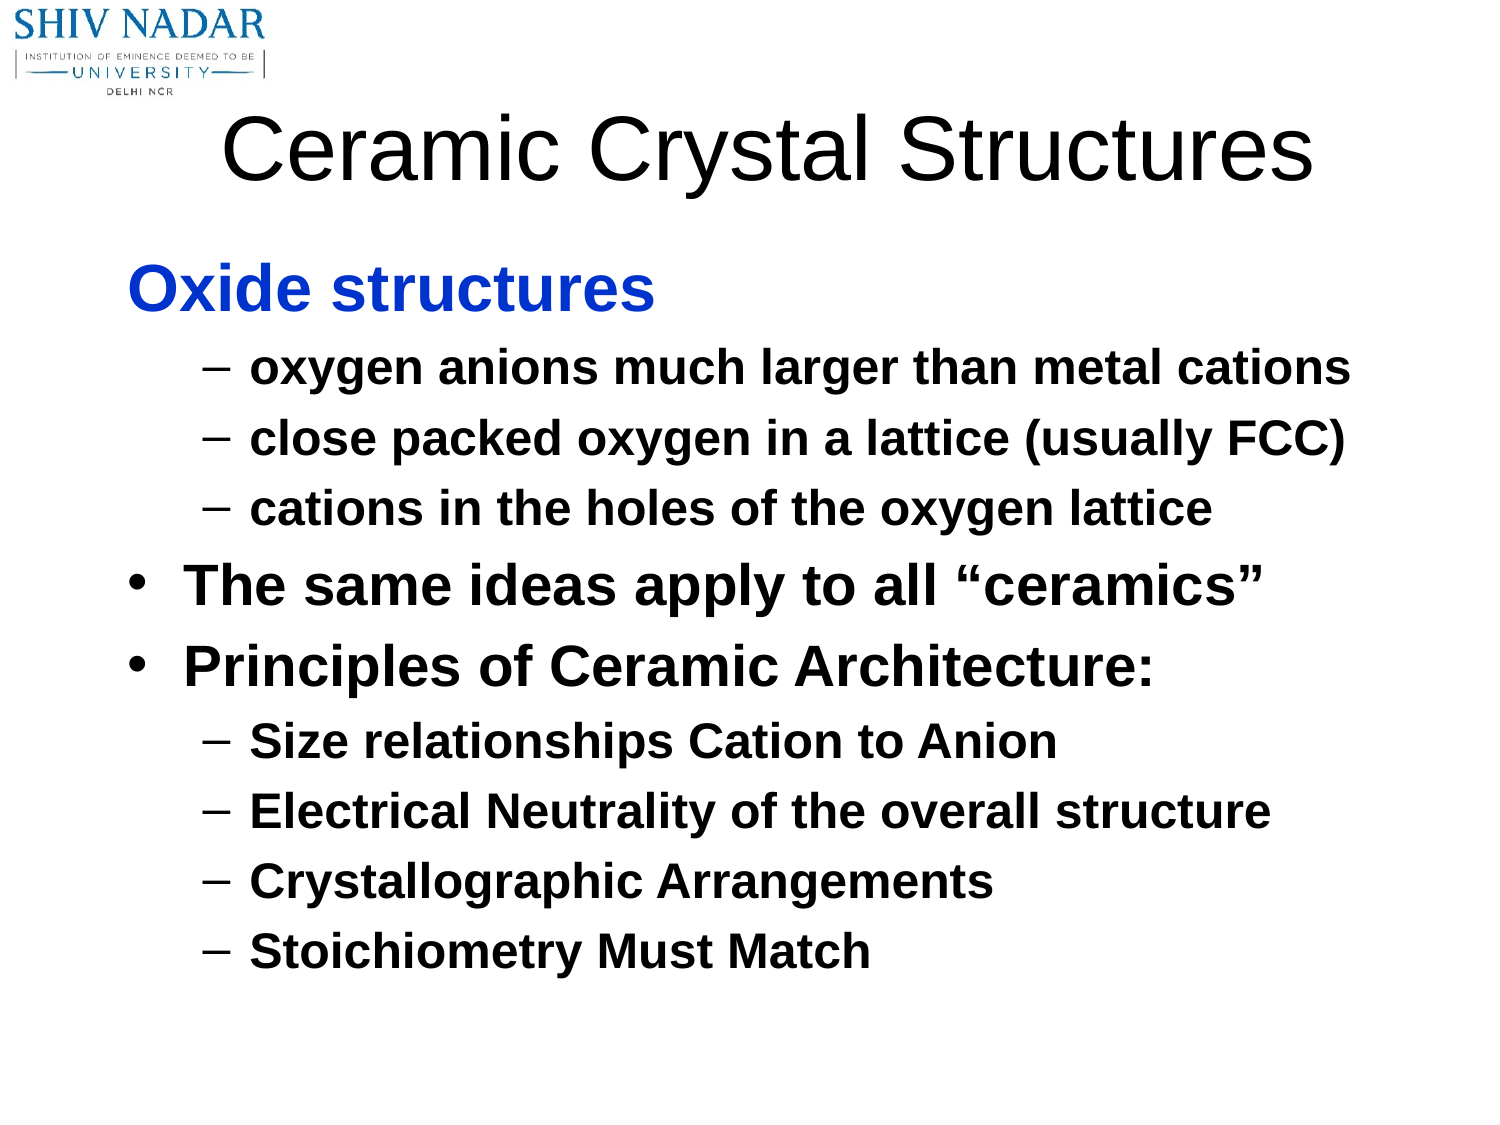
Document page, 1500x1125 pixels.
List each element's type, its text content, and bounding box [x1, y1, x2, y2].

picture [0, 2, 279, 100]
title Ceramic Crystal Structures [112, 99, 1425, 188]
list Oxide structures oxygen anions much larger than metal cations close packed oxygen in a lattice (usually FCC) cations in the holes of the oxygen lattice The same ideas apply to all “ceramics” Principles of Ceramic Architecture: Size relationships Cation to Anion Electrical Neutrality of the overall structure Crystallographic Arrangements Stoichiometry Must Match [112, 237, 1388, 1041]
